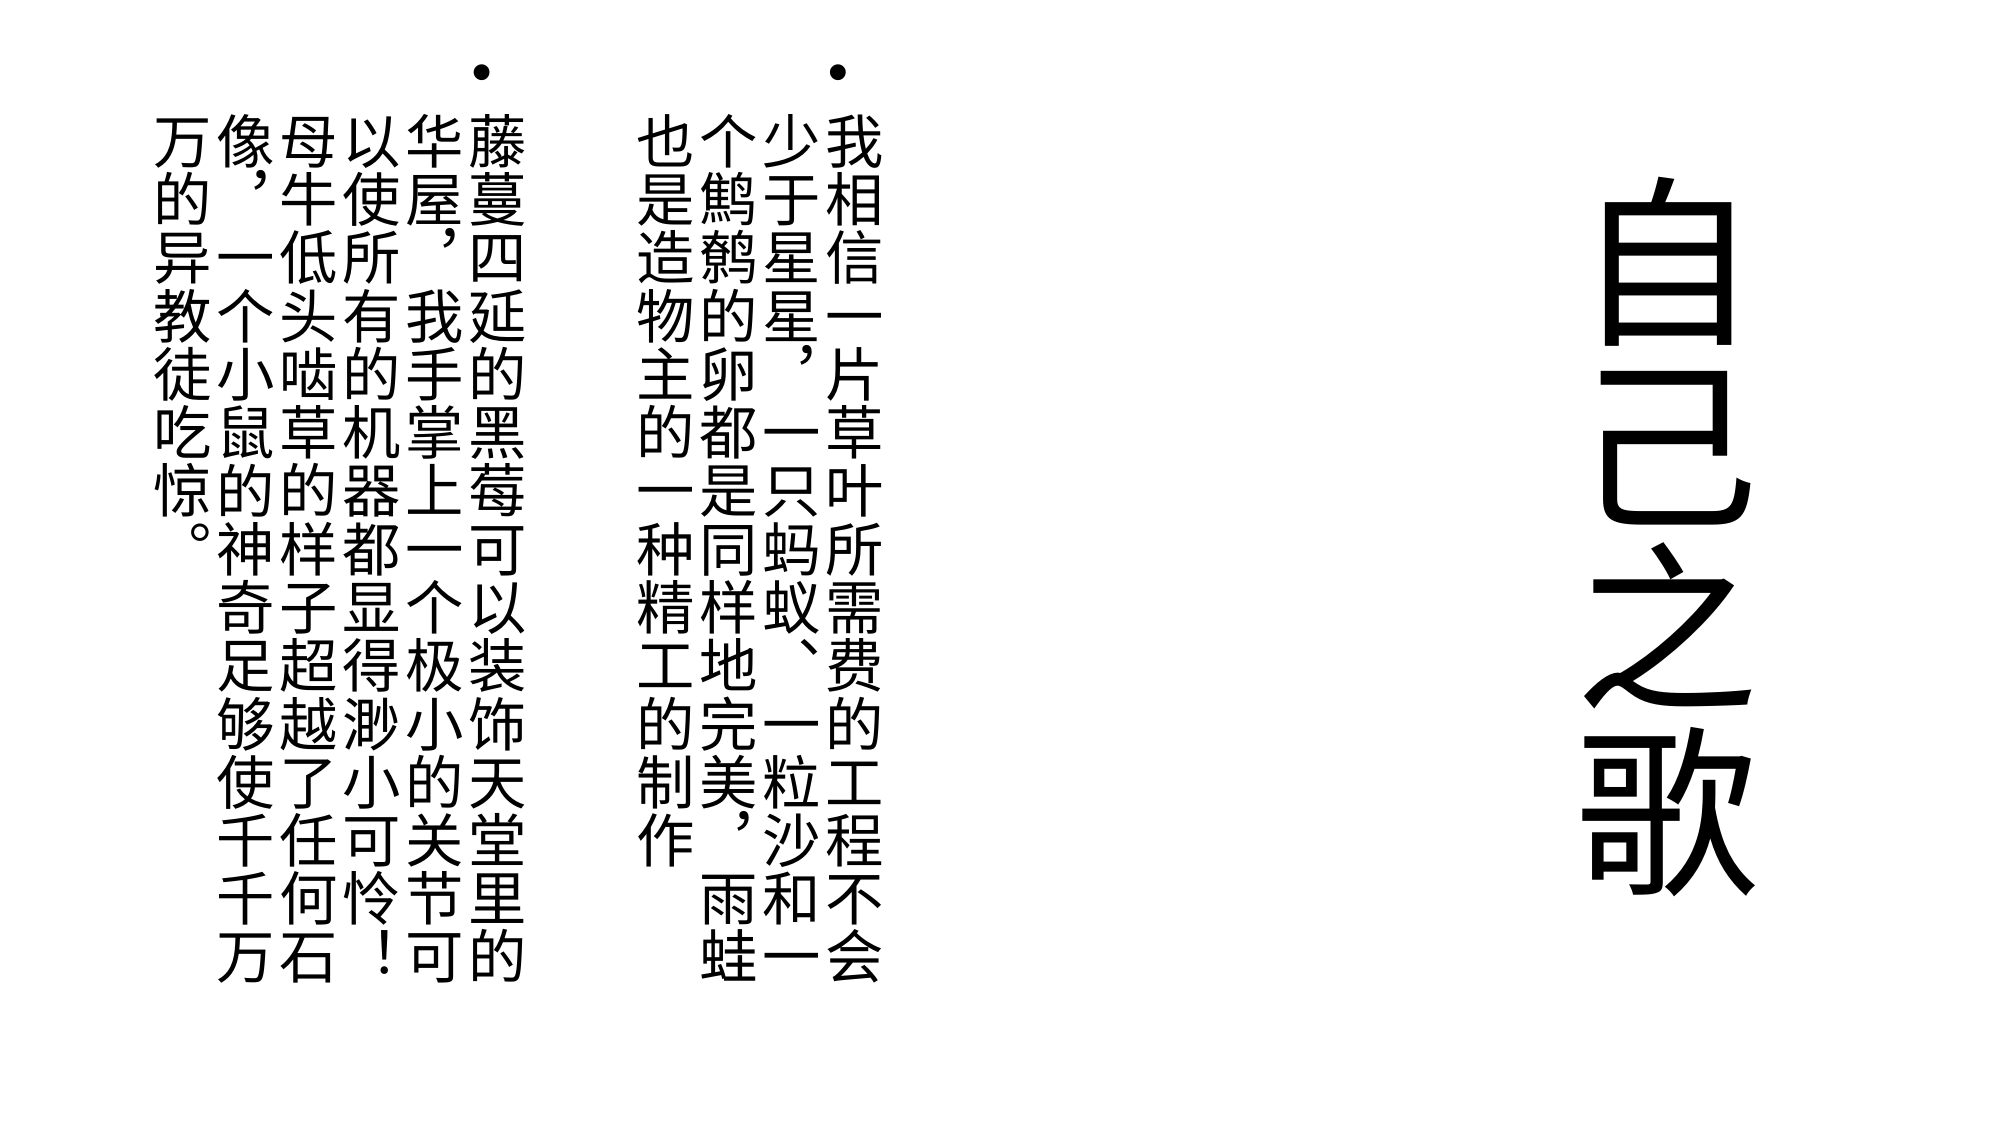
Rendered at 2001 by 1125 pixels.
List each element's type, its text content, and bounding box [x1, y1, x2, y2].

list 我相信一片草叶所需费的工程不会少于星星，一只蚂蚁、一粒沙和一个鹪鹩的卵都是同样地完美，雨蛙也是造物主的一种精工的制作 藤蔓四延的黑莓可以装饰天堂里的华屋，我手掌上一个极小的关节可以使所有的机器都显得渺小可怜！母牛低头啮草的样子超越了任何石像，一个小鼠的神奇足够使千千万万的异教徒吃惊。 [137, 59, 1407, 1014]
title 自己之歌 [1431, 59, 1863, 1014]
